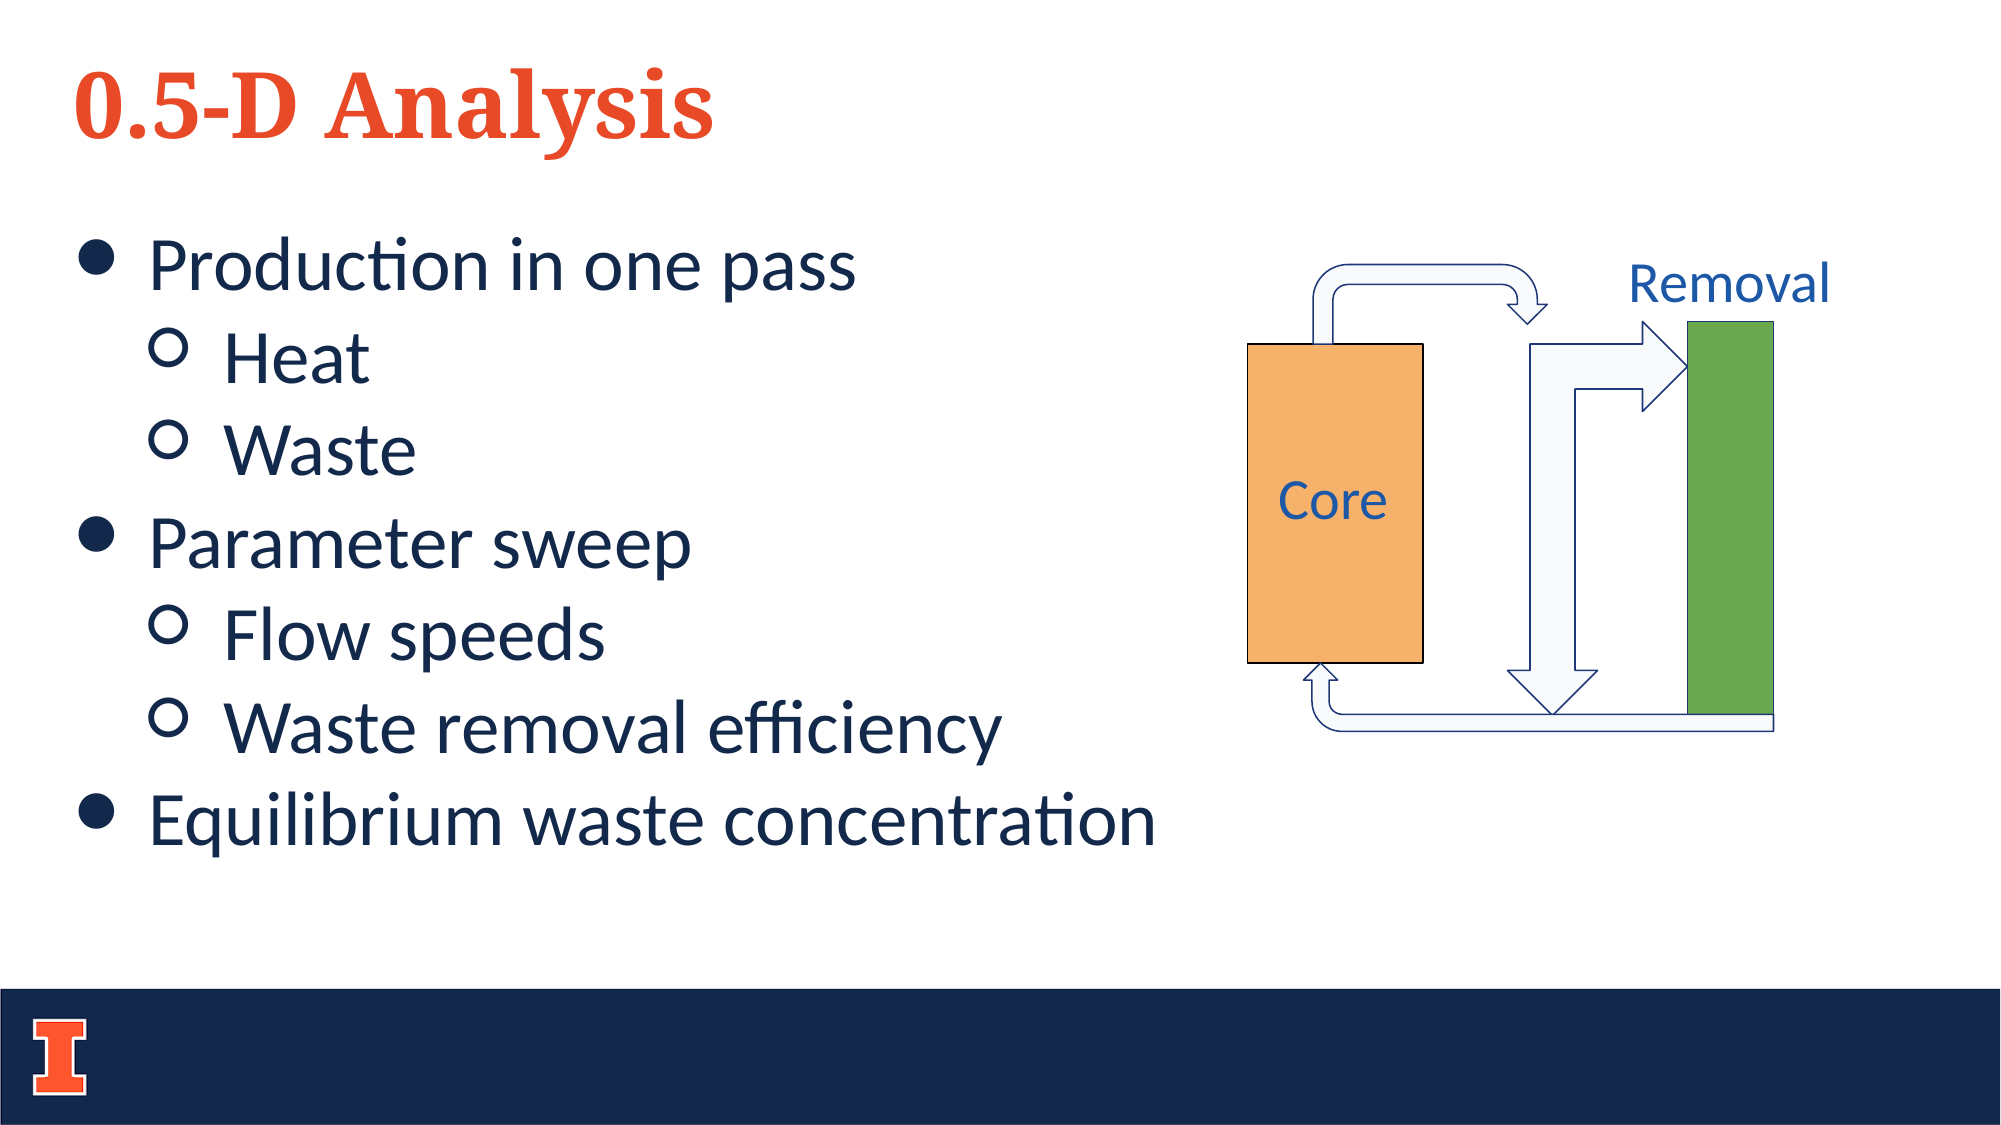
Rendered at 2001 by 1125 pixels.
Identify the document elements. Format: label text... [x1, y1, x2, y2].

picture [0, 0, 2001, 1125]
text_box [1303, 662, 1774, 732]
title 0.5-D Analysis [58, 0, 1942, 218]
text_box Removal [1607, 229, 1854, 310]
text_box Production in one pass Heat Waste Parameter sweep Flow speeds Waste removal efficiency Equilibrium waste concentration [58, 198, 1199, 969]
text_box [1247, 344, 1423, 663]
text_box Core [1247, 446, 1420, 526]
text_box [1507, 321, 1687, 714]
text_box [1687, 321, 1774, 714]
text_box [1313, 264, 1548, 345]
